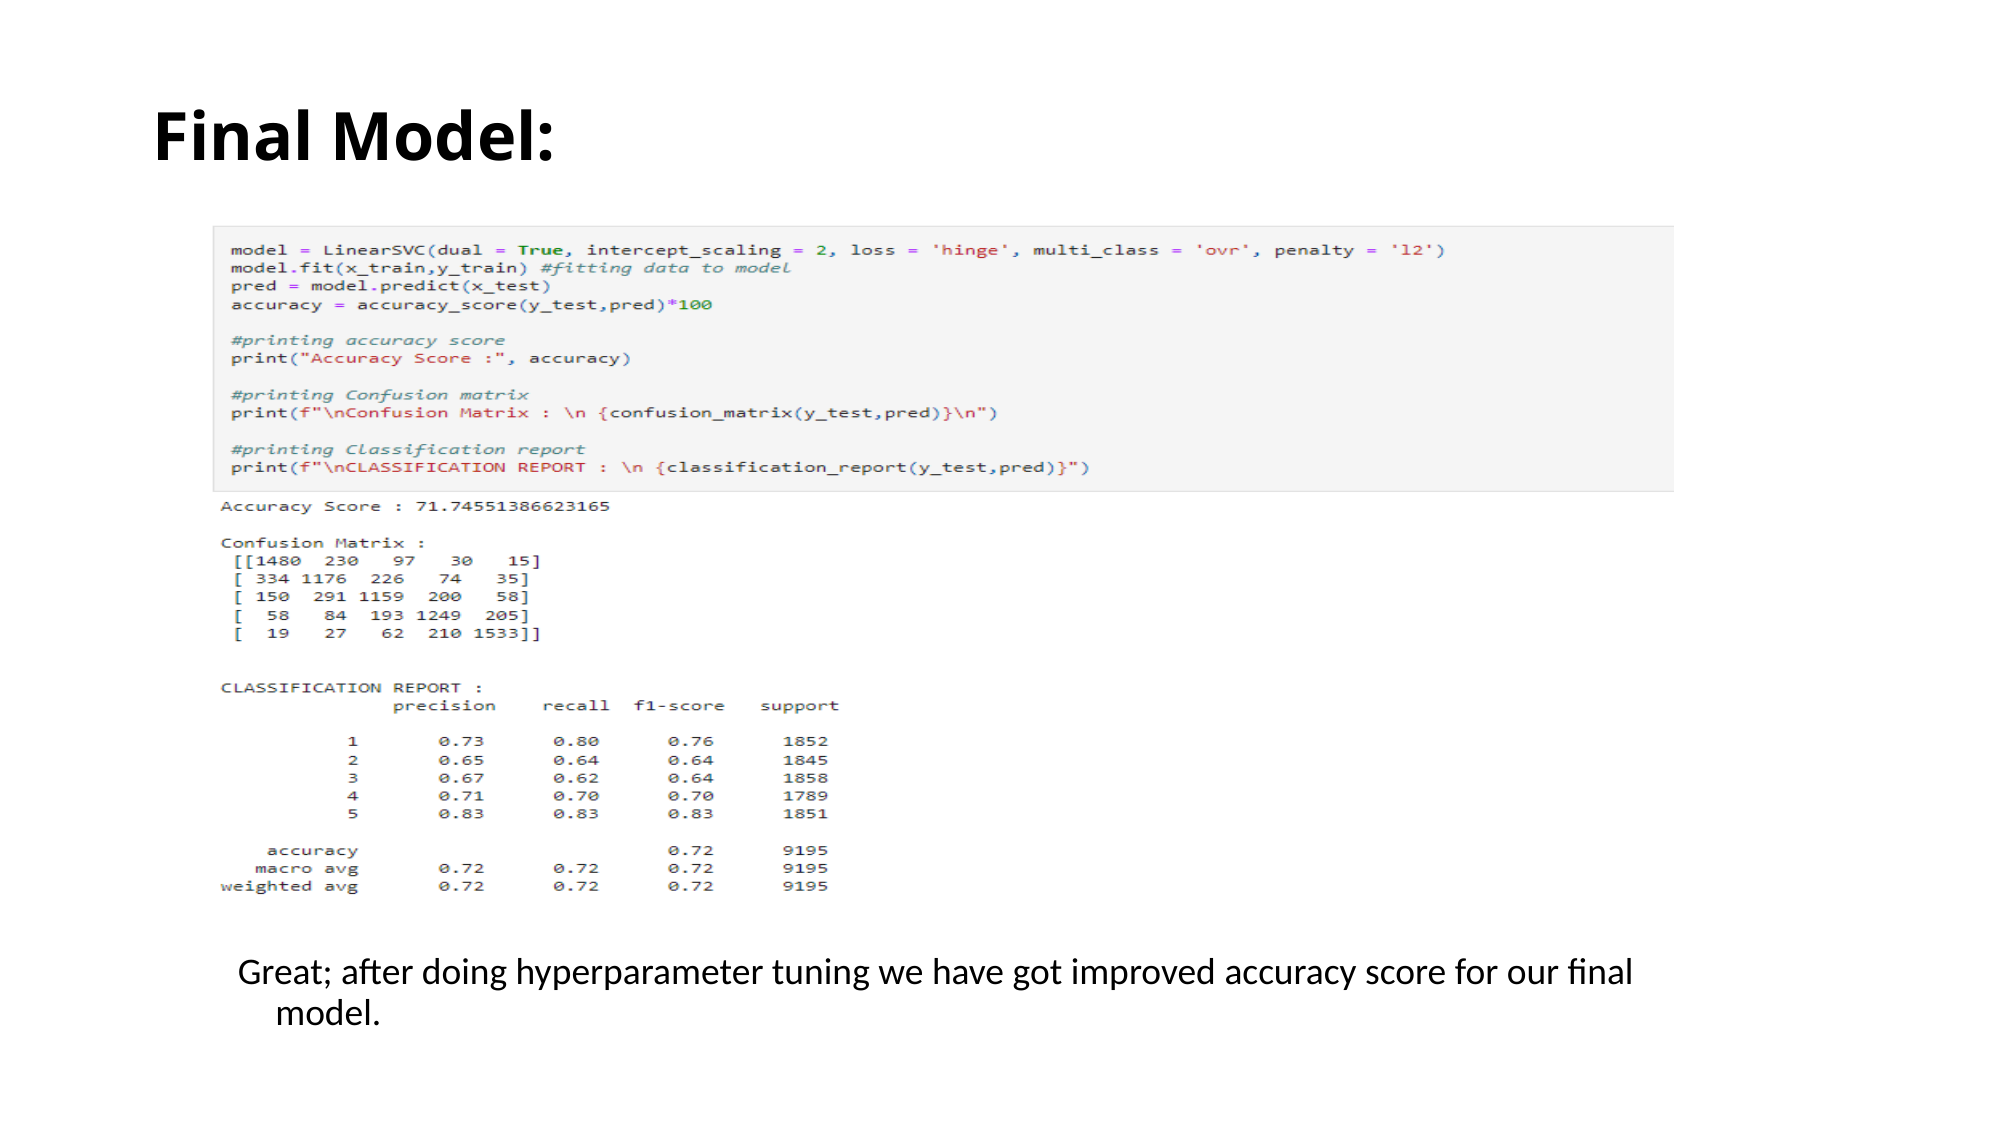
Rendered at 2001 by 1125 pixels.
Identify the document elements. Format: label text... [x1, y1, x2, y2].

list Great; after doing hyperparameter tuning we have got improved accuracy score for our final model. [222, 945, 1702, 1083]
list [197, 218, 1674, 903]
title Final Model: [137, 94, 1863, 294]
